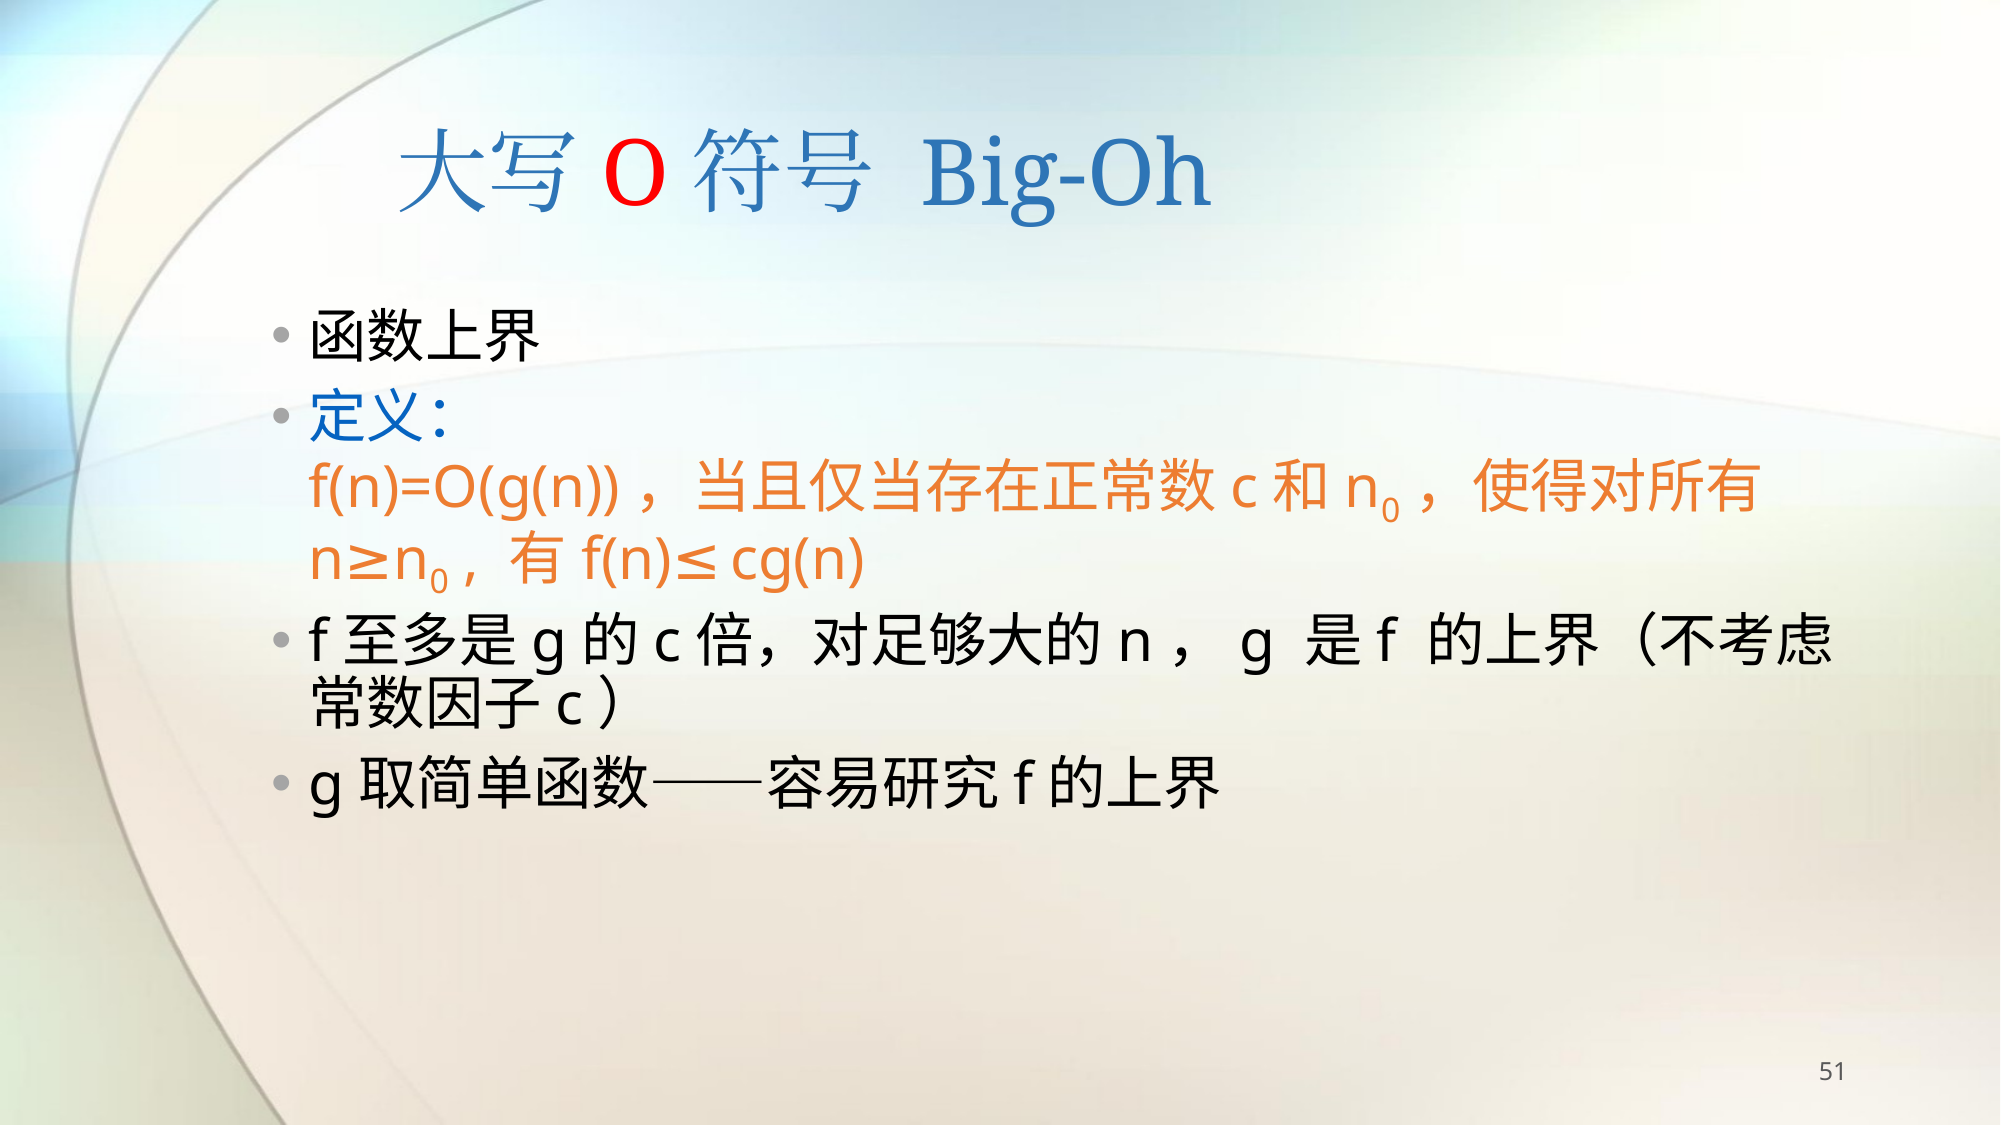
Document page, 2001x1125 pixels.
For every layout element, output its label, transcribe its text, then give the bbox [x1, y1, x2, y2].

slide_number 51 [1325, 1042, 1863, 1103]
title 大写Ο符号 Big-Oh [381, 59, 1863, 278]
picture [0, 0, 2001, 1125]
list 函数上界 定义： f(n)=O(g(n))，当且仅当存在正常数c和n0，使得对所有n≥n0 , 有f(n)≤cg(n) f至多是g的c倍，对足够大的n，g 是f 的上界（不考虑常数因子c） g取简单函数——容易研究f的上界 [256, 299, 1863, 1014]
